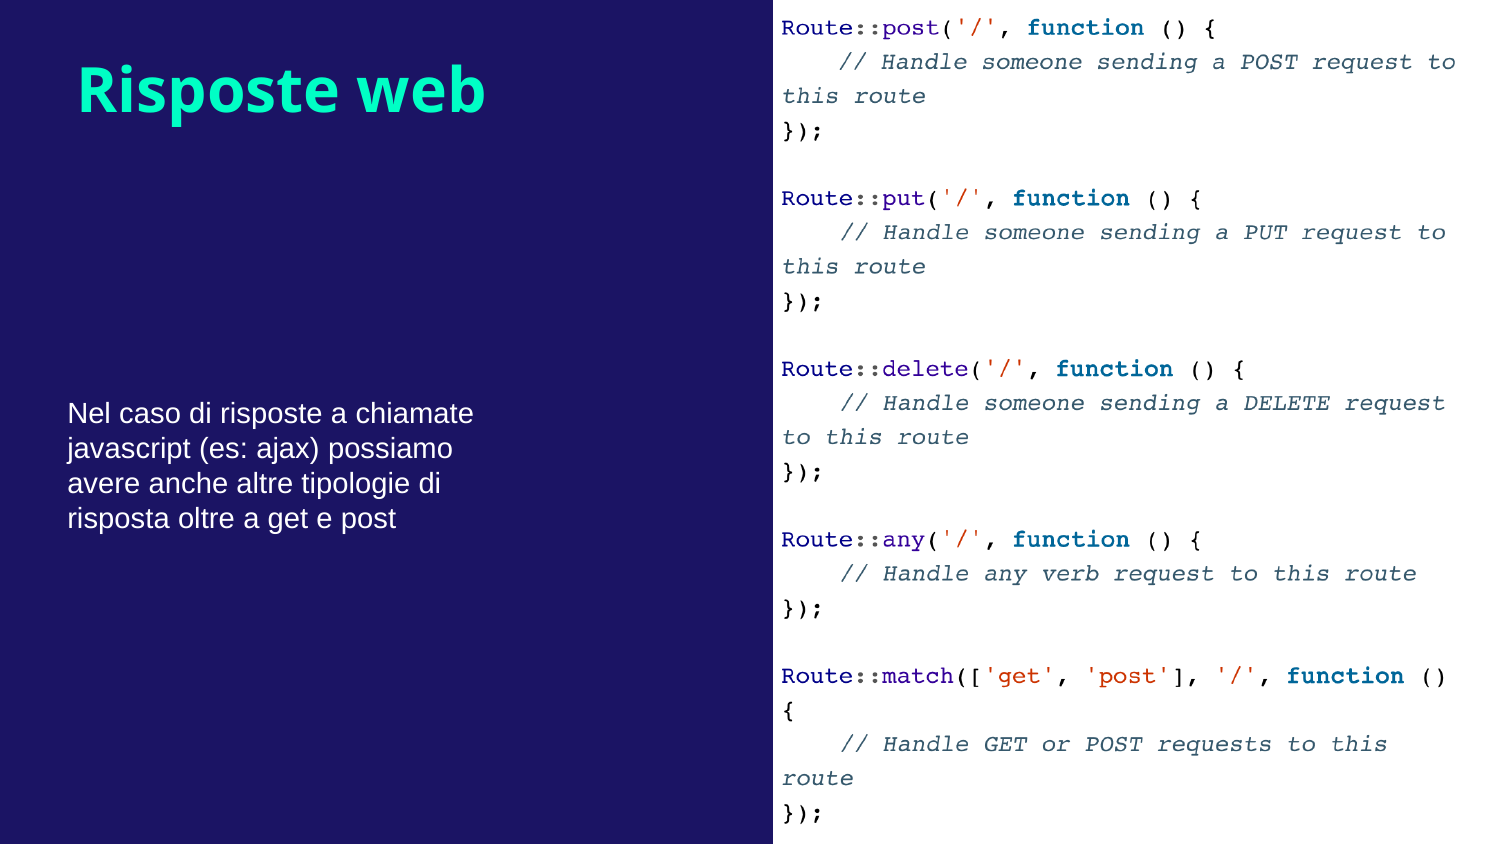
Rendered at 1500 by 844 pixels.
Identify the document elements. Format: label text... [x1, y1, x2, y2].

title Risposte web [23, 35, 540, 308]
picture [773, 0, 1500, 844]
text_box Nel caso di risposte a chiamate javascript (es: ajax) possiamo avere anche altre tipologie di risposta oltre a get e post [52, 386, 506, 542]
